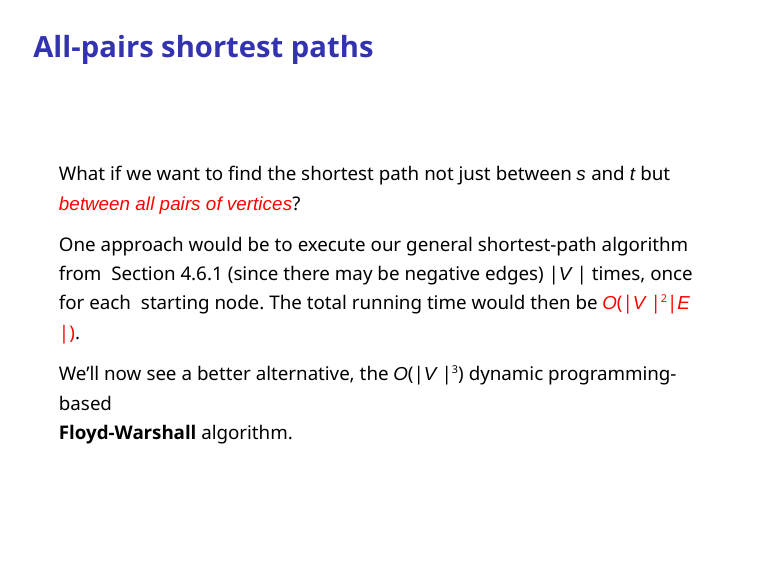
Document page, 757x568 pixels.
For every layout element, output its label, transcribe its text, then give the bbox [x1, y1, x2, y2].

title All-pairs shortest paths [31, 33, 757, 129]
list What if we want to find the shortest path not just between s and t but between all pairs of vertices? One approach would be to execute our general shortest-path algorithm from Section 4.6.1 (since there may be negative edges) |V | times, once for each starting node. The total running time would then be O(|V |2|E |). We’ll now see a better alternative, the O(|V |3) dynamic programming-based Floyd-Warshall algorithm. [56, 133, 700, 470]
